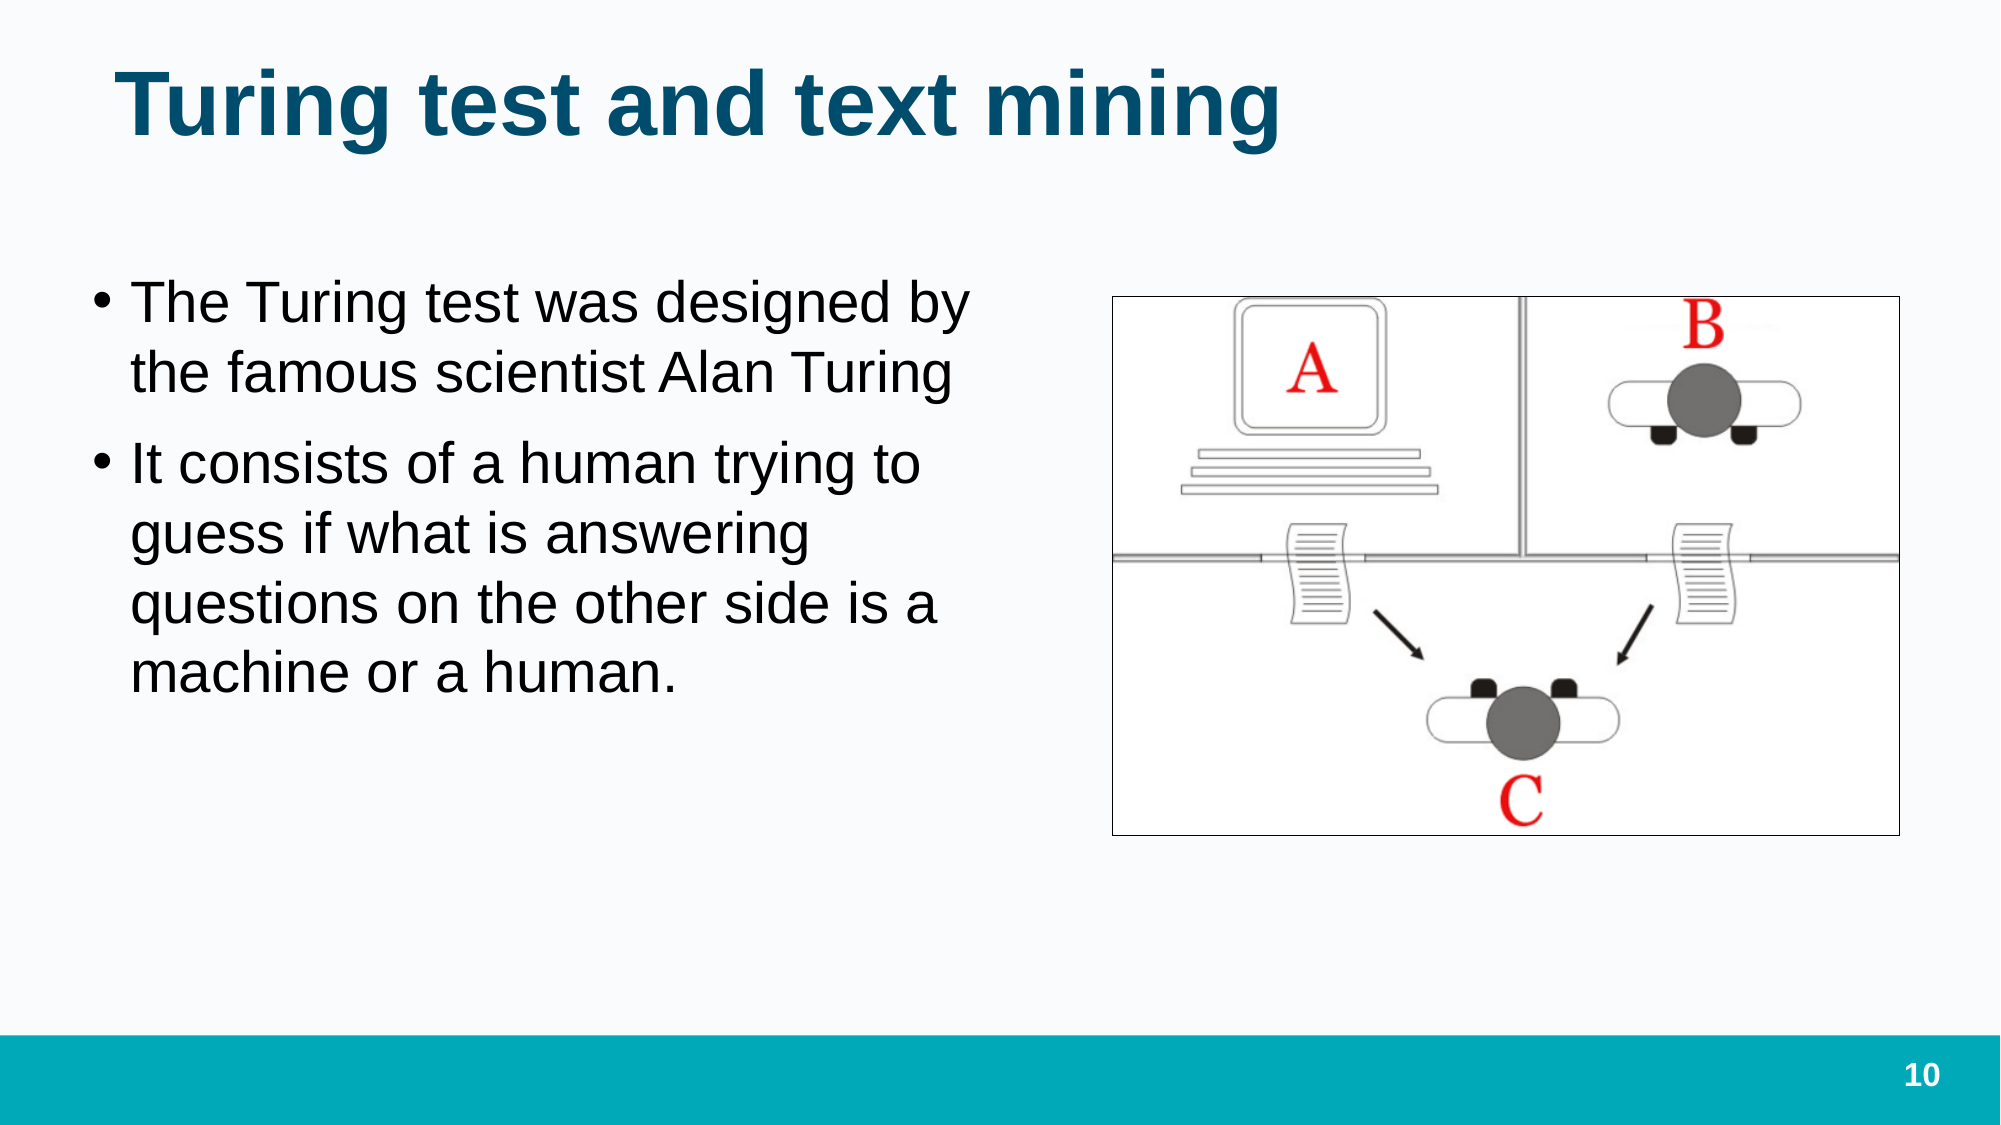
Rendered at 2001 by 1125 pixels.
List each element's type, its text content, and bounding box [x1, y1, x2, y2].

slide_number 10 [1506, 1042, 1956, 1103]
picture [1112, 296, 1900, 836]
title Turing test and text mining [100, 22, 1731, 190]
list The Turing test was designed by the famous scientist Alan Turing It consists of a human trying to guess if what is answering questions on the other side is a machine or a human. [77, 257, 1000, 876]
